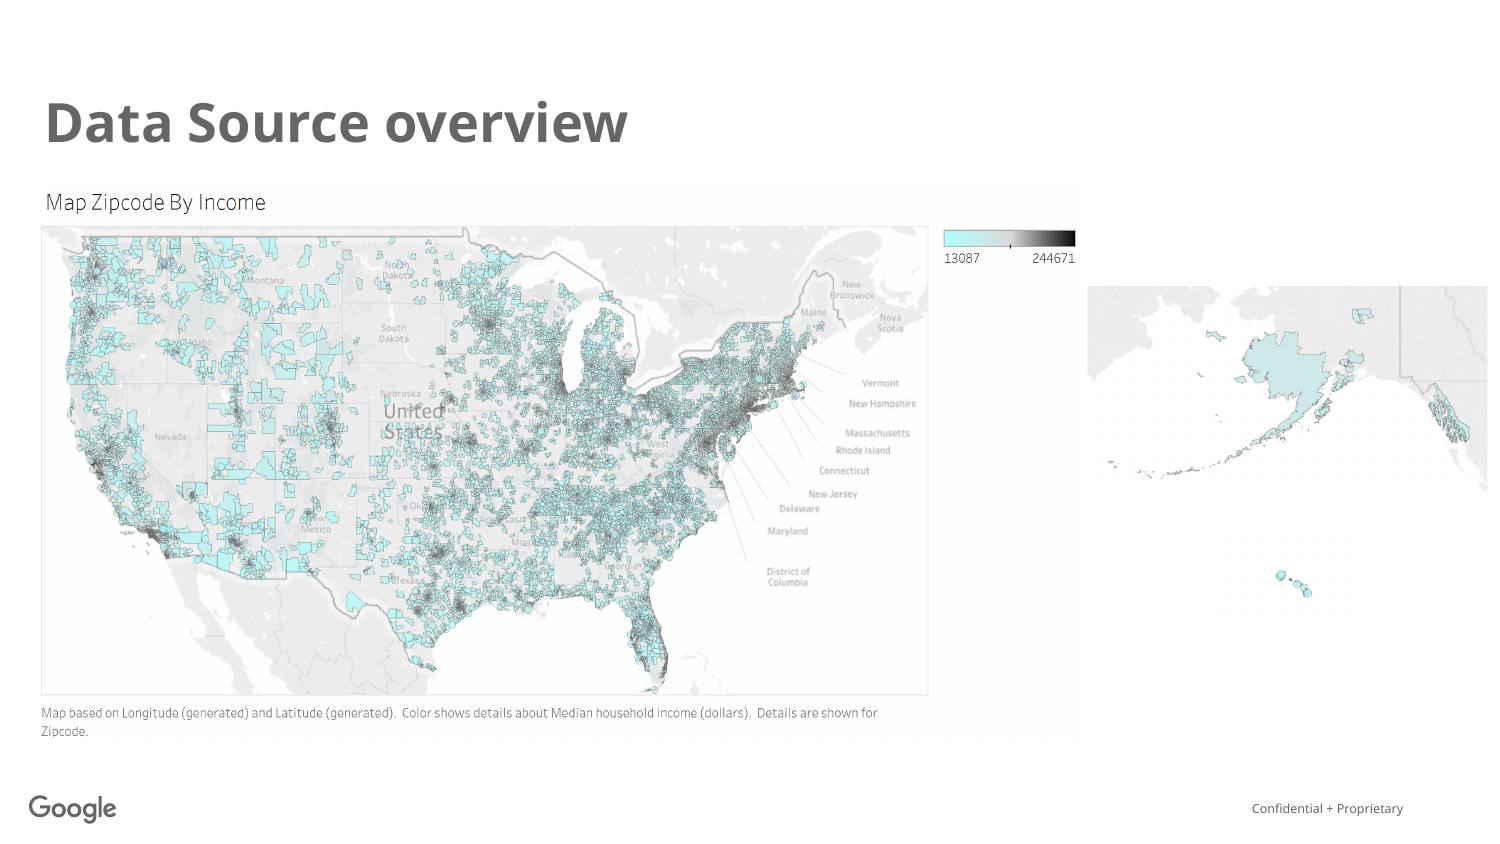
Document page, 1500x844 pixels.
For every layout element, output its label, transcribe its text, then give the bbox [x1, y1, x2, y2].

picture [1212, 530, 1369, 621]
title Data Source overview [29, 73, 1471, 168]
picture [1086, 286, 1488, 498]
picture [41, 179, 1081, 741]
